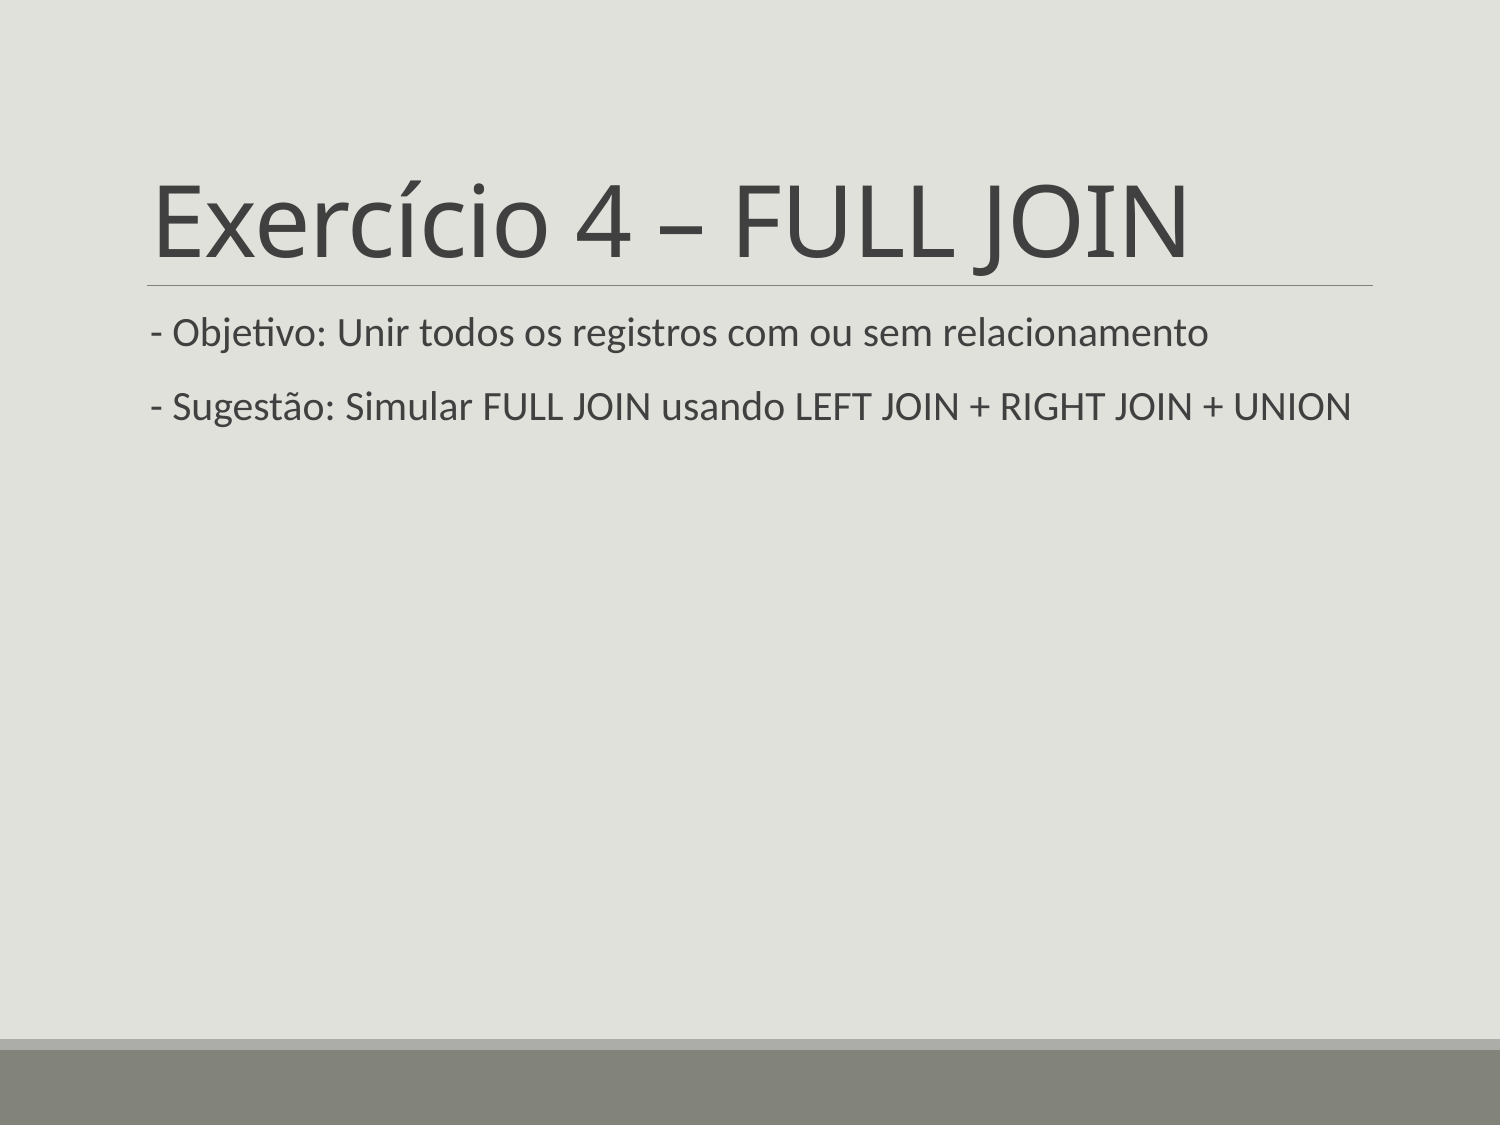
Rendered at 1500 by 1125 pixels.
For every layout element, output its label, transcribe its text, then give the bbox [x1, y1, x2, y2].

list - Objetivo: Unir todos os registros com ou sem relacionamento - Sugestão: Simular FULL JOIN usando LEFT JOIN + RIGHT JOIN + UNION [135, 302, 1373, 963]
title Exercício 4 – FULL JOIN [135, 47, 1373, 285]
